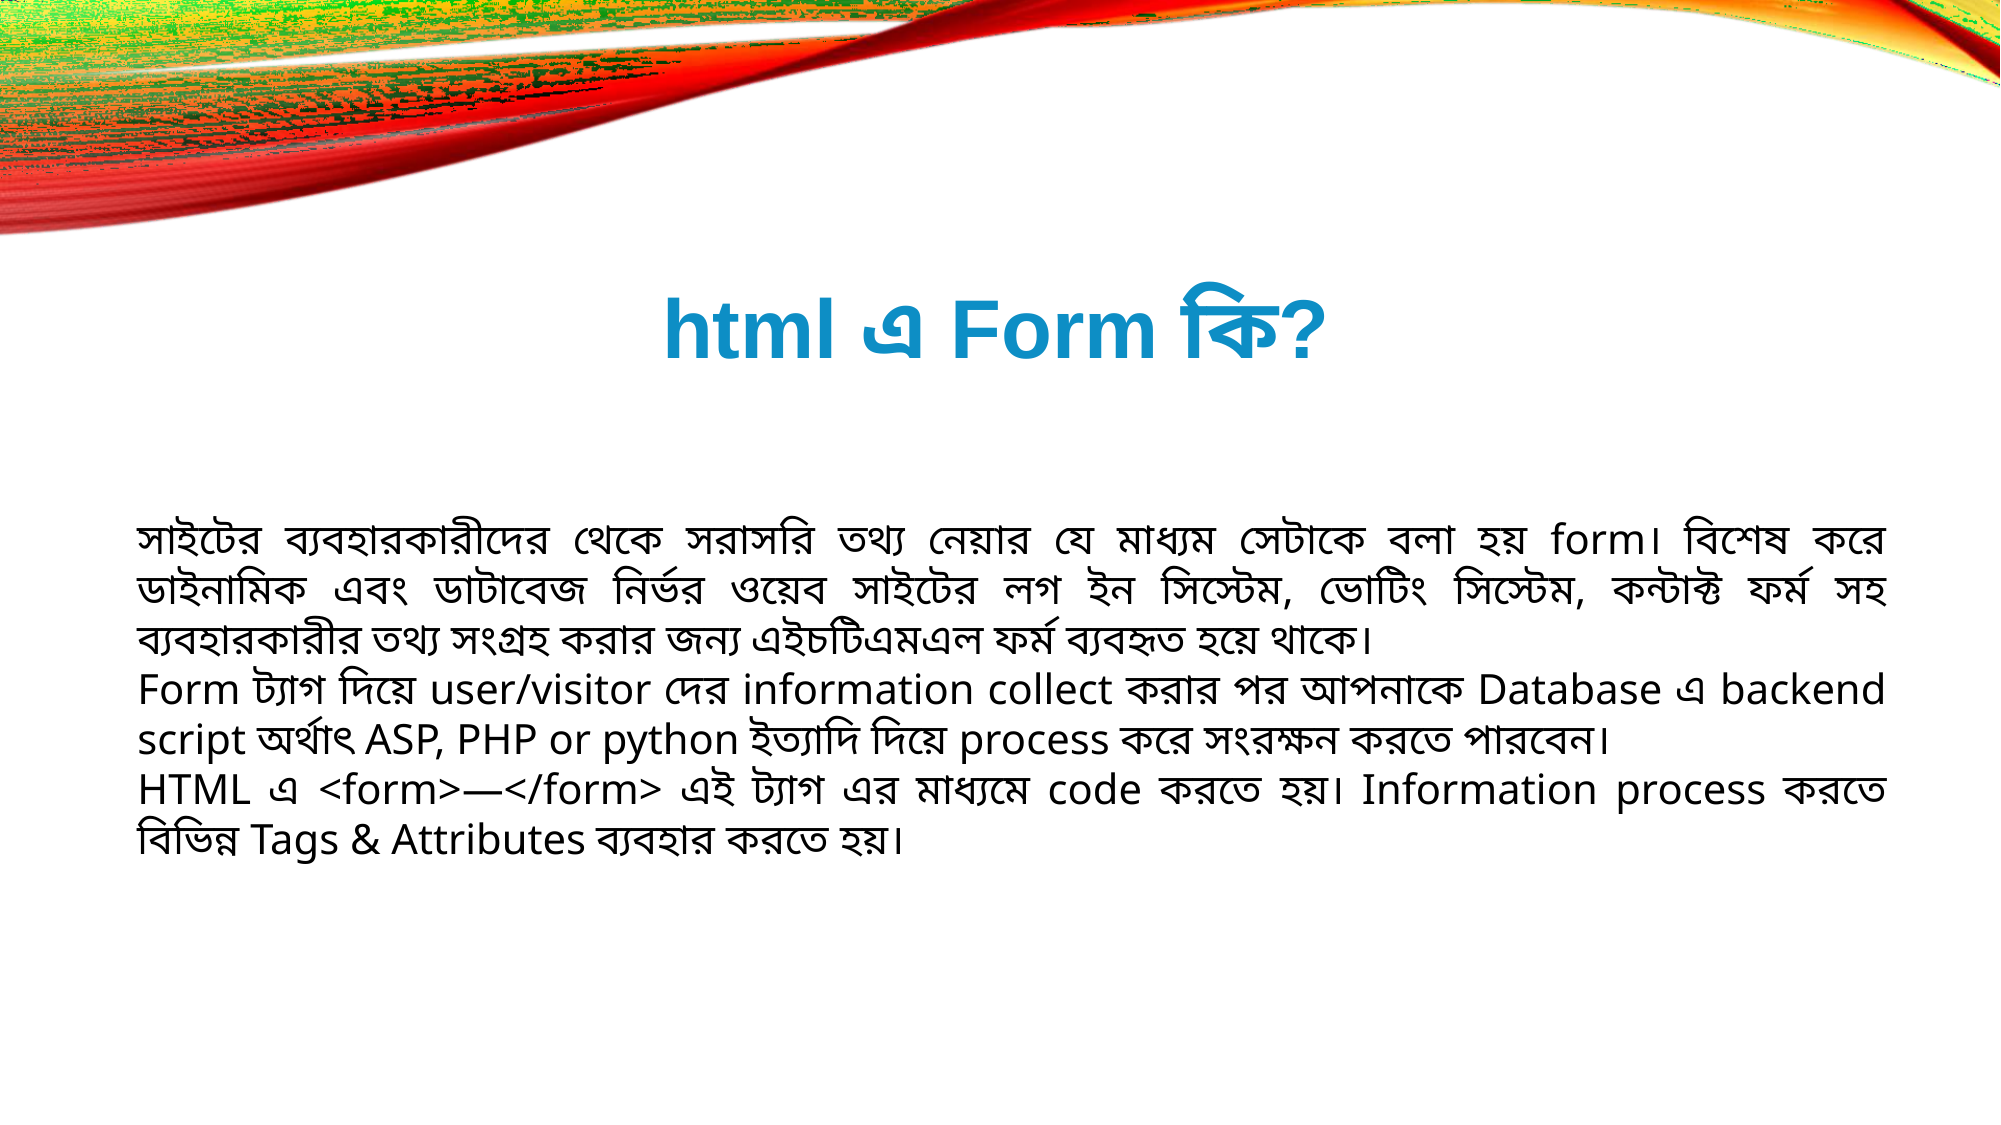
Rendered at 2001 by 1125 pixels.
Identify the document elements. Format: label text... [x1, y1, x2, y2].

title html এ Form কি? [662, 275, 1362, 376]
picture [0, 0, 2000, 237]
list সাইটের ব্যবহারকারীদের থেকে সরাসরি তথ্য নেয়ার যে মাধ্যম সেটাকে বলা হয় form। বিশেষ করে ডাইনামিক এবং ডাটাবেজ নির্ভর ওয়েব সাইটের লগ ইন সিস্টেম, ভোটিং সিস্টেম, কন্টাক্ট ফর্ম সহ ব্যবহারকারীর তথ্য সংগ্রহ করার জন্য এইচটিএমএল ফর্ম ব্যবহৃত হয়ে থাকে। Form ট্যাগ দিয়ে user/visitor দের information collect করার পর আপনাকে Database এ backend script অর্থাৎ ASP, PHP or python ইত্যাদি দিয়ে process করে সংরক্ষন করতে পারবেন। HTML এ <form>—</form> এই ট্যাগ এর মাধ্যমে code করতে হয়। Information process করতে বিভিন্ন Tags & Attributes ব্যবহার করতে হয়। [137, 512, 1887, 917]
